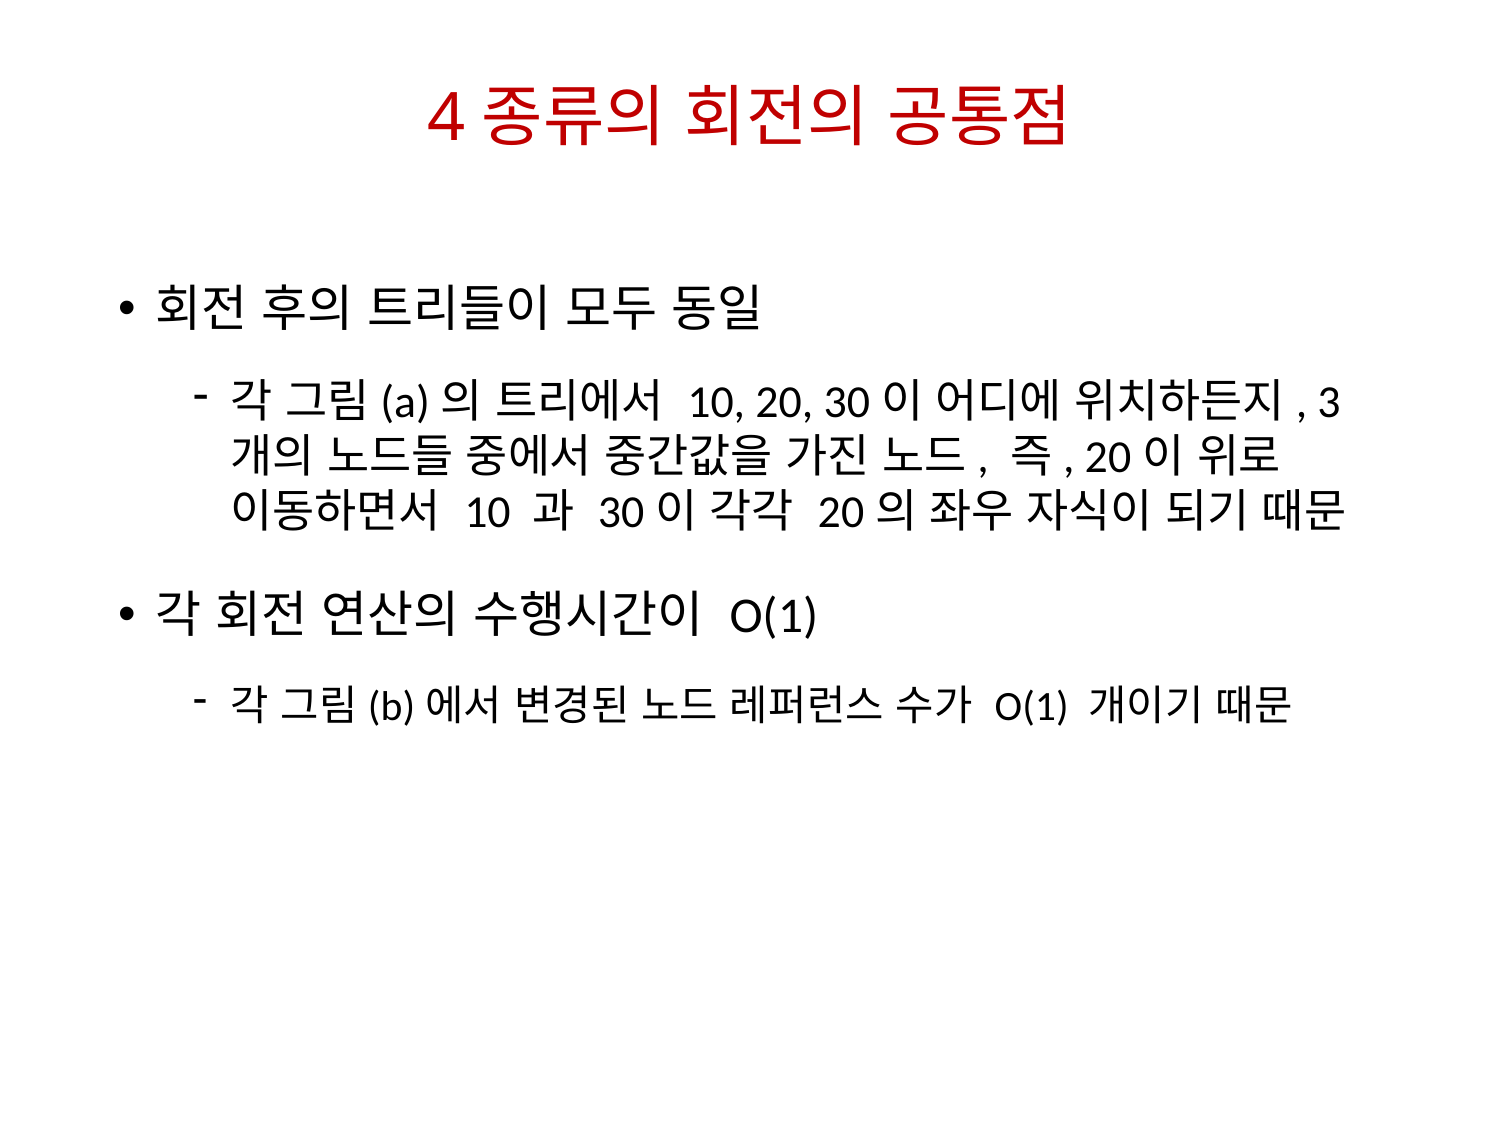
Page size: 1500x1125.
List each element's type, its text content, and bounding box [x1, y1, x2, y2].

list 회전 후의 트리들이 모두 동일 각 그림(a)의 트리에서 10, 20, 30이 어디에 위치하든지, 3개의 노드들 중에서 중간값을 가진 노드, 즉, 20이 위로 이동하면서 10 과 30이 각각 20의 좌우 자식이 되기 때문 각 회전 연산의 수행시간이 O(1) 각 그림(b)에서 변경된 노드 레퍼런스 수가 O(1) 개이기 때문 [103, 269, 1397, 841]
title 4종류의 회전의 공통점 [103, 77, 1397, 160]
